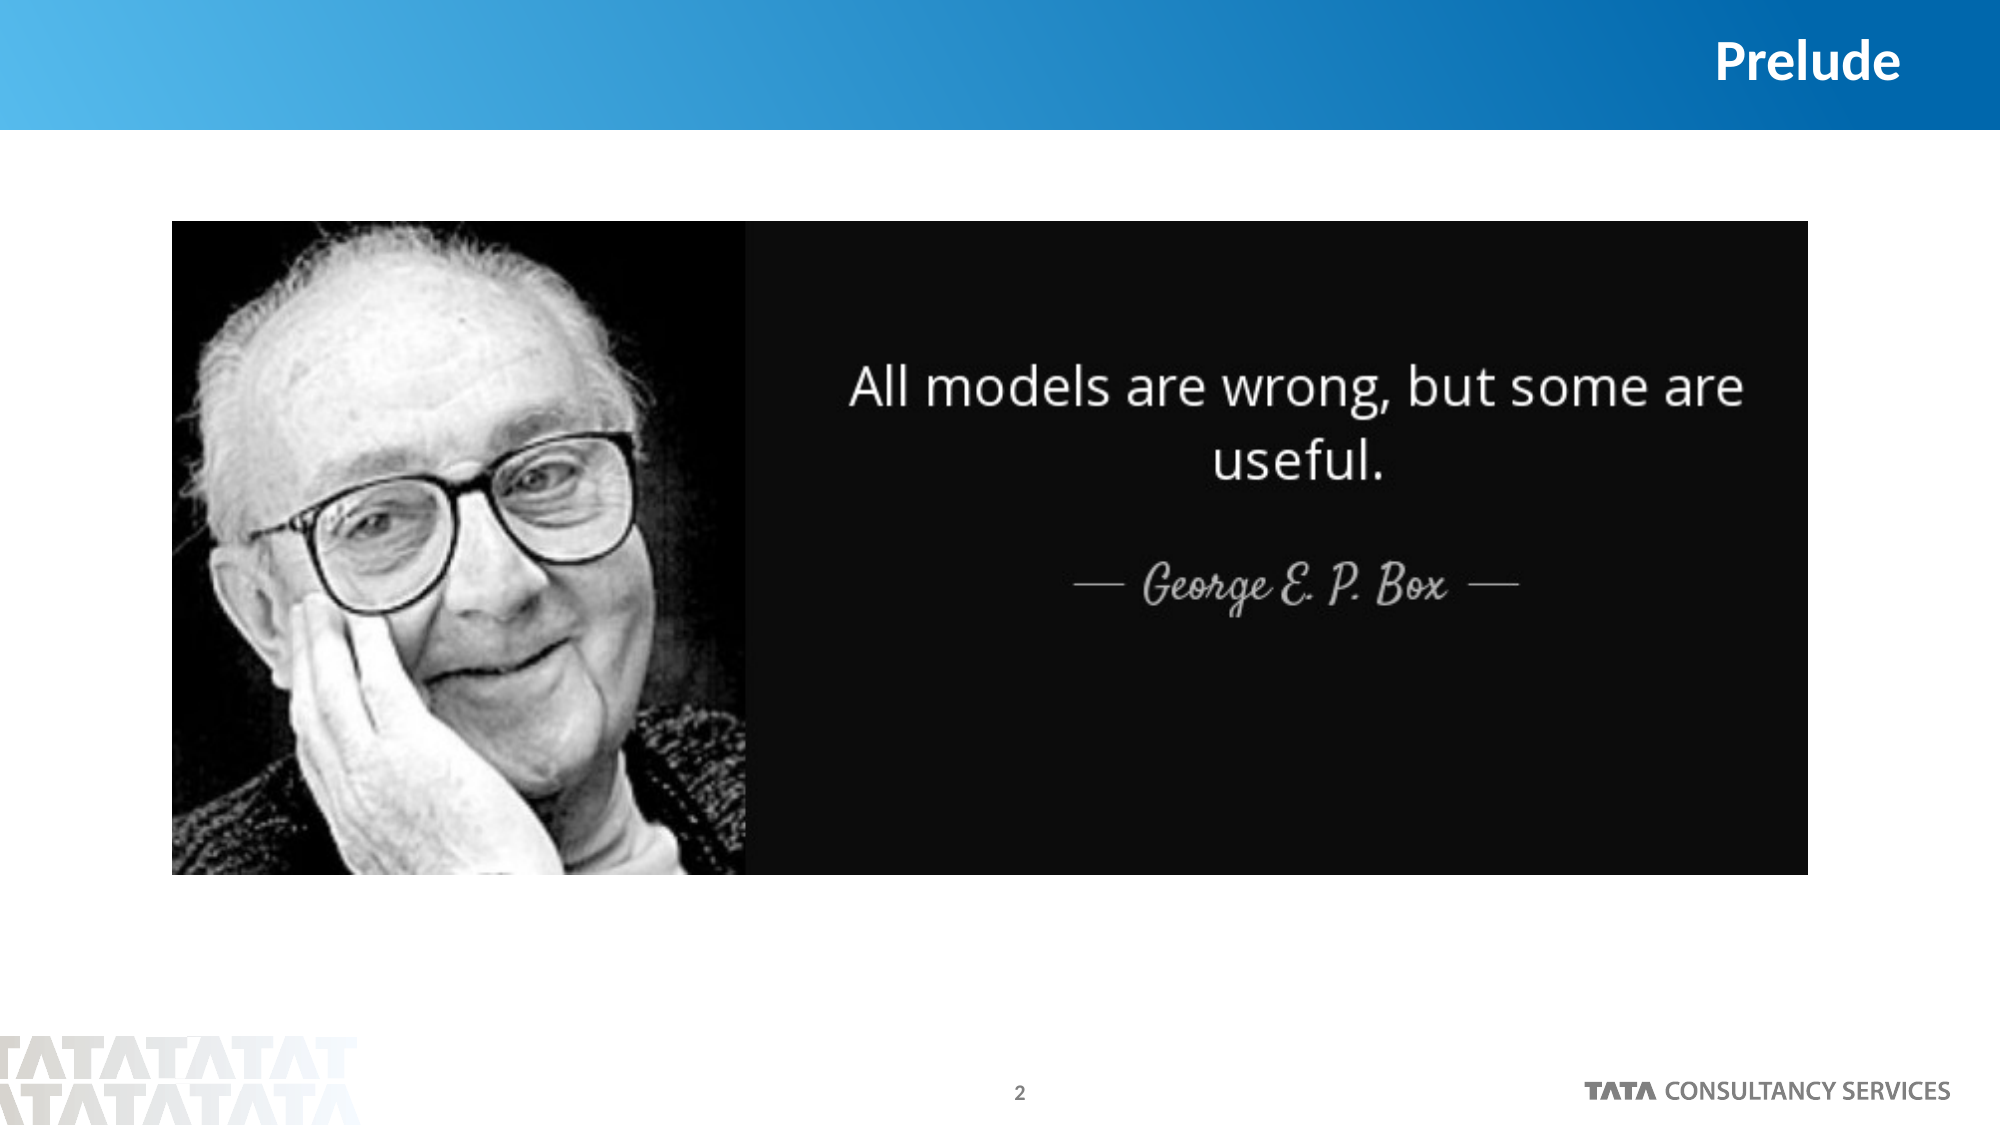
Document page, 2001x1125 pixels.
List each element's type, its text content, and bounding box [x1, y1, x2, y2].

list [171, 220, 1808, 875]
title Prelude [279, 10, 1914, 104]
